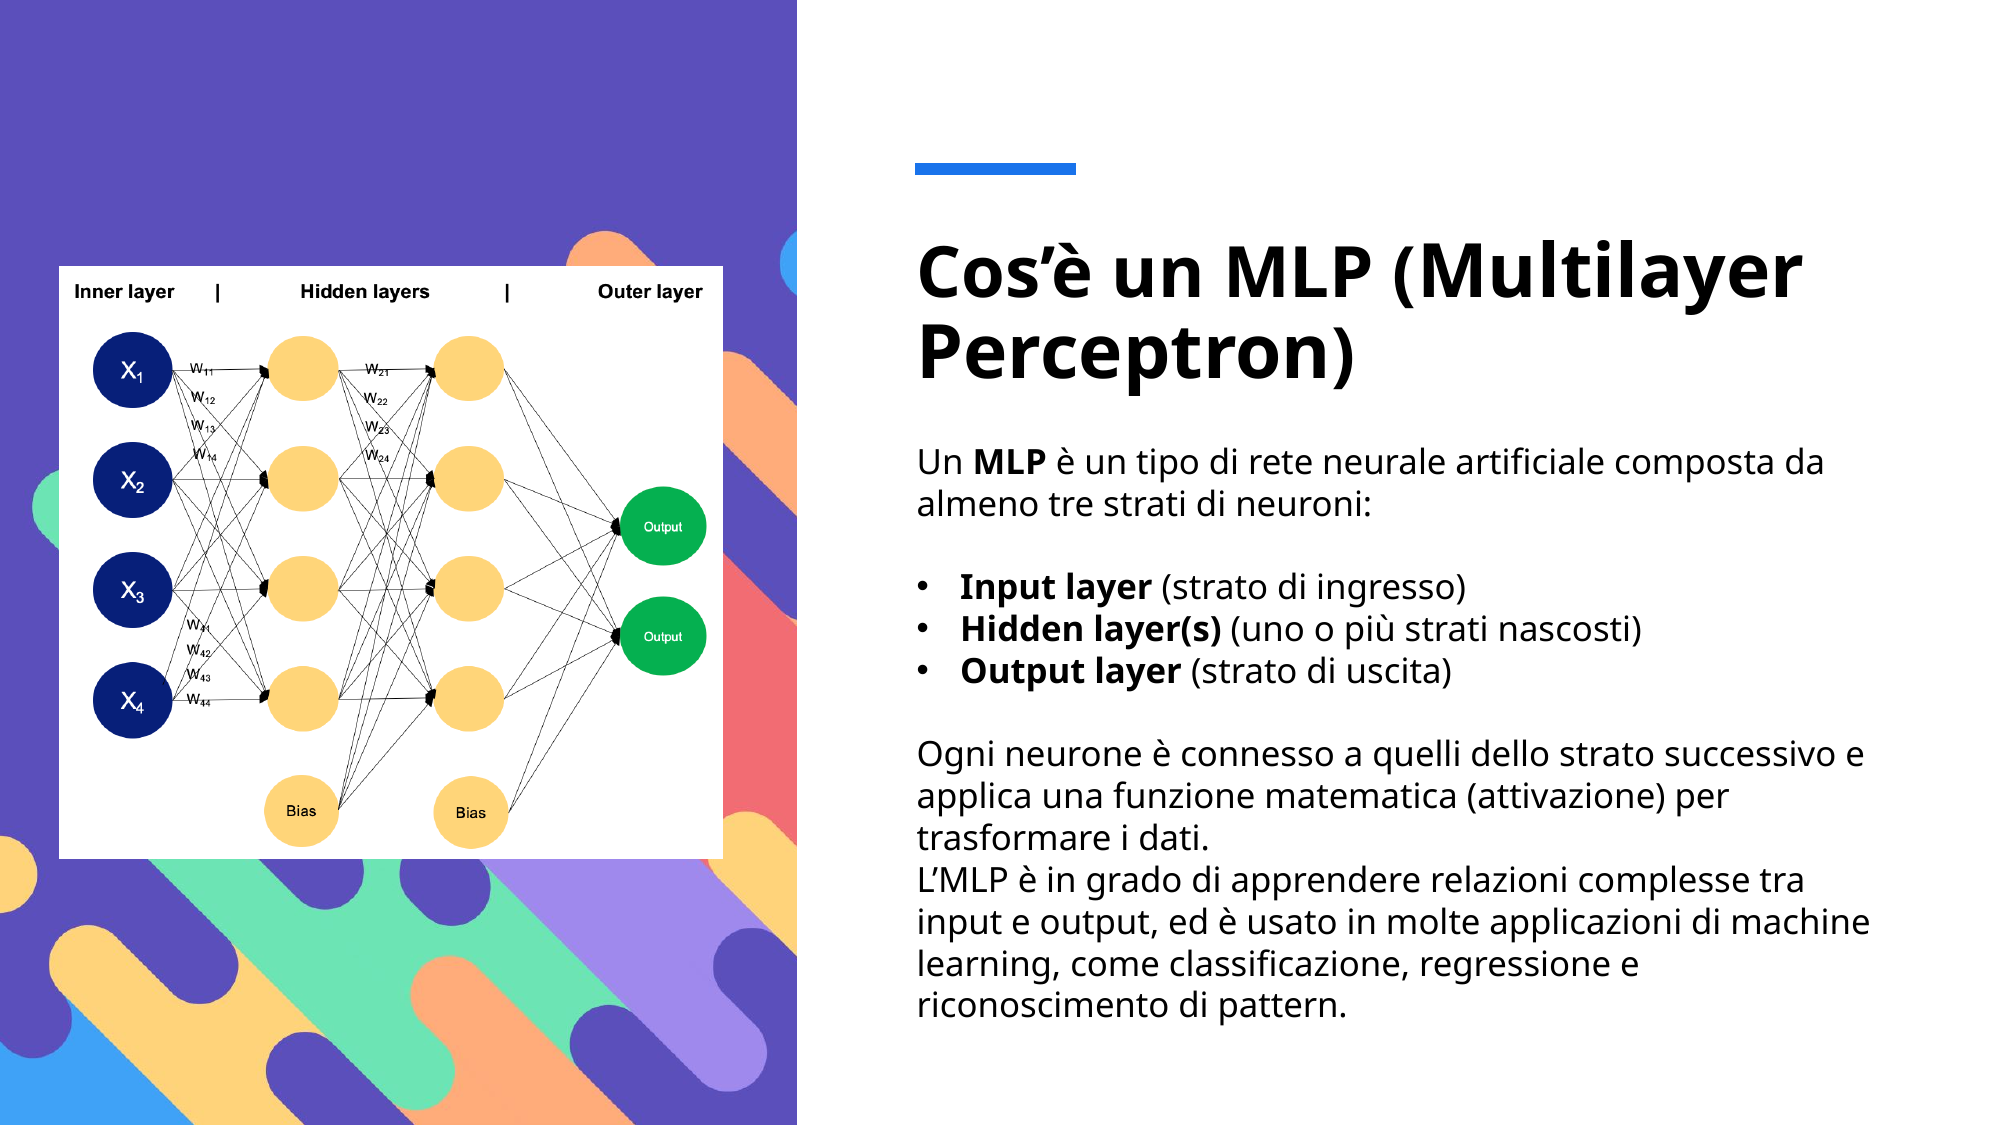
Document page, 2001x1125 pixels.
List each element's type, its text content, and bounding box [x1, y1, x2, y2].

picture [0, 0, 797, 1125]
text_box [797, 0, 2000, 1125]
title Cos’è un MLP (Multilayer Perceptron) [901, 224, 1892, 405]
text_box Un MLP è un tipo di rete neurale artificiale composta da almeno tre strati di neuroni: Input layer (strato di ingresso) Hidden layer(s) (uno o più strati nascosti) Output layer (strato di uscita) Ogni neurone è connesso a quelli dello strato successivo e applica una funzione matematica (attivazione) per trasformare i dati. L’MLP è in grado di apprendere relazioni complesse tra input e output, ed è usato in molte applicazioni di machine learning, come classificazione, regressione e riconoscimento di pattern. [901, 431, 1892, 1034]
